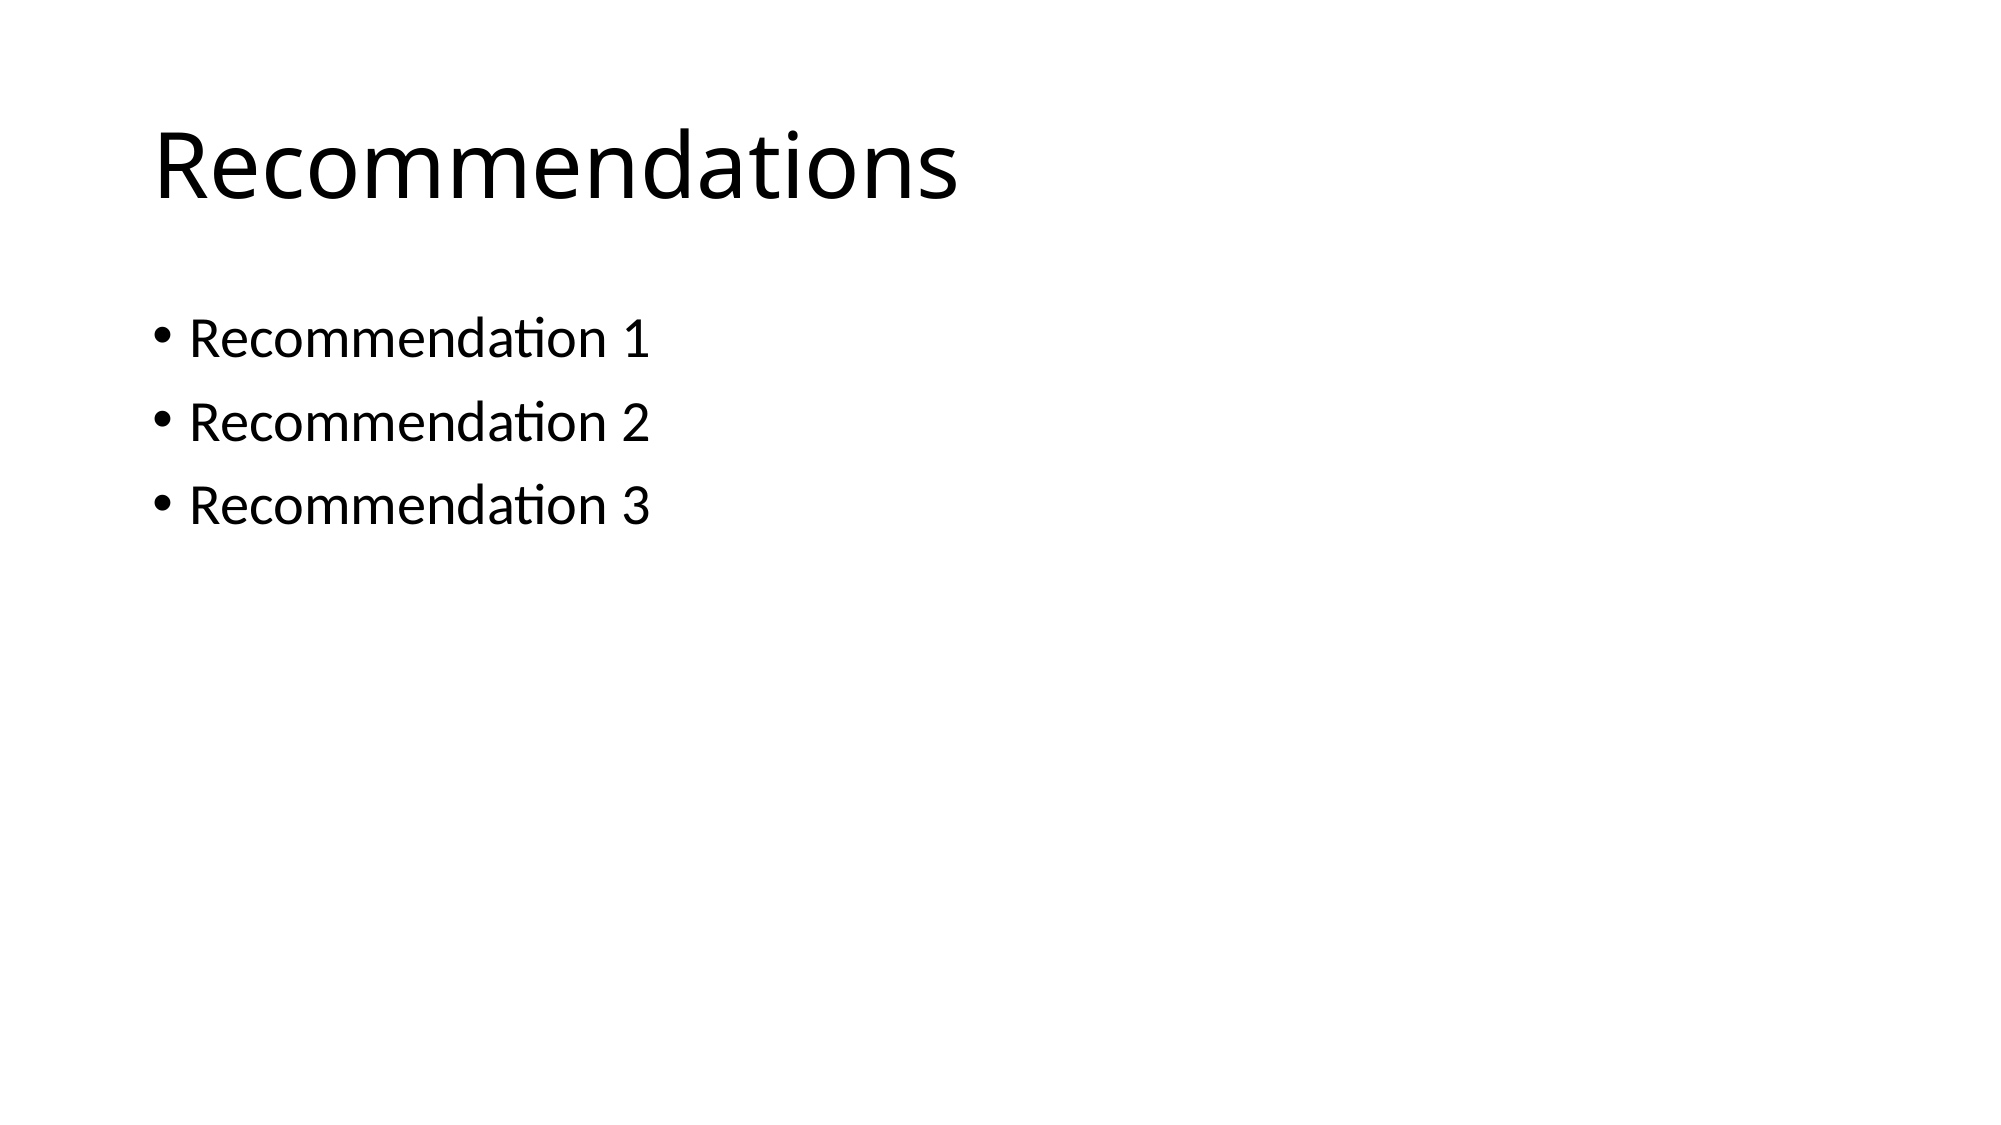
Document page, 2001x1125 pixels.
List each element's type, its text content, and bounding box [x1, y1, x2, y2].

title Recommendations [137, 59, 1863, 278]
list Recommendation 1 Recommendation 2 Recommendation 3 [137, 299, 1863, 1014]
